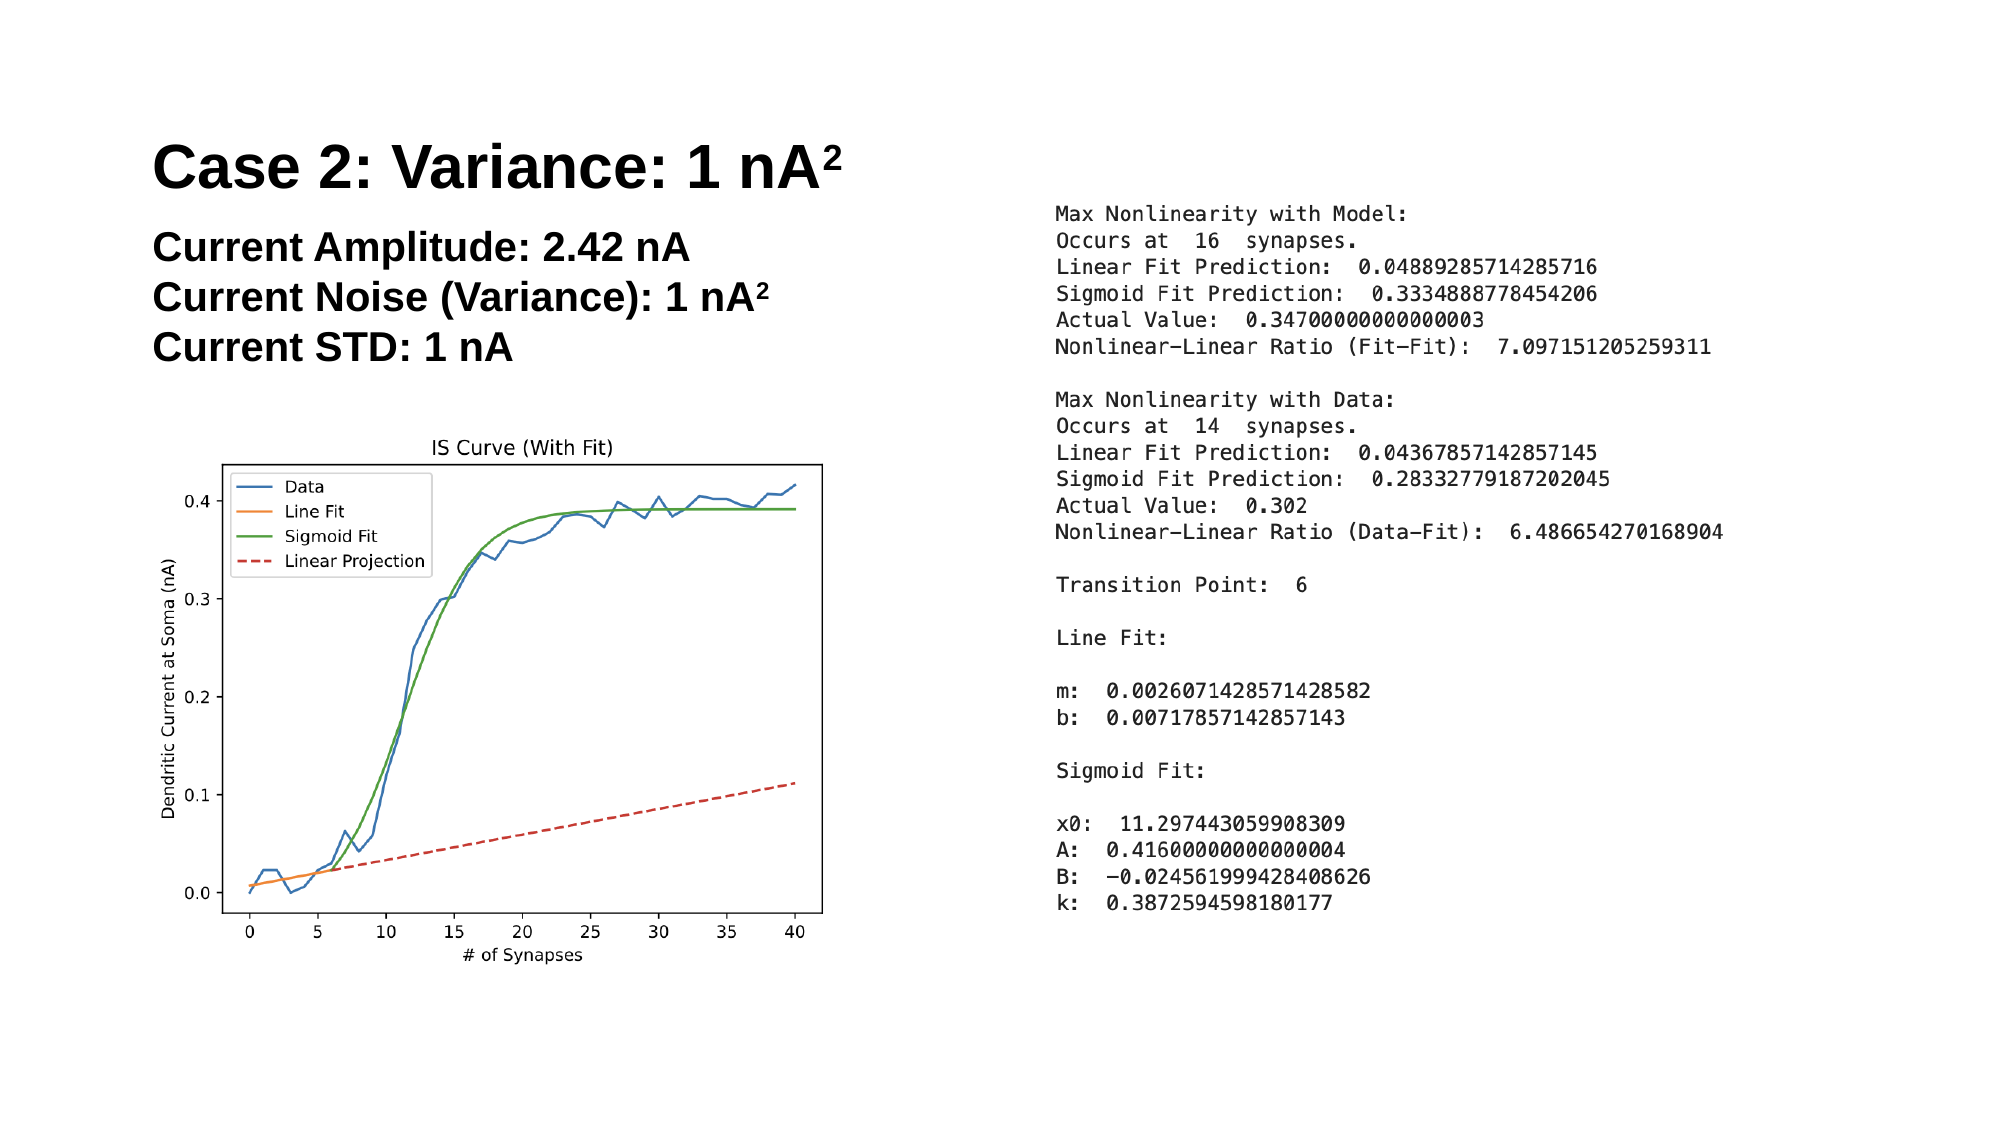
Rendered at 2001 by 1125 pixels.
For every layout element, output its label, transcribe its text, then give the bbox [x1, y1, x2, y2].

title Case 2: Variance: 1 nA2 [137, 59, 1863, 278]
list Current Amplitude: 2.42 nA Current Noise (Variance): 1 nA2 Current STD: 1 nA [137, 212, 867, 405]
picture [999, 199, 1931, 926]
picture [137, 429, 867, 970]
